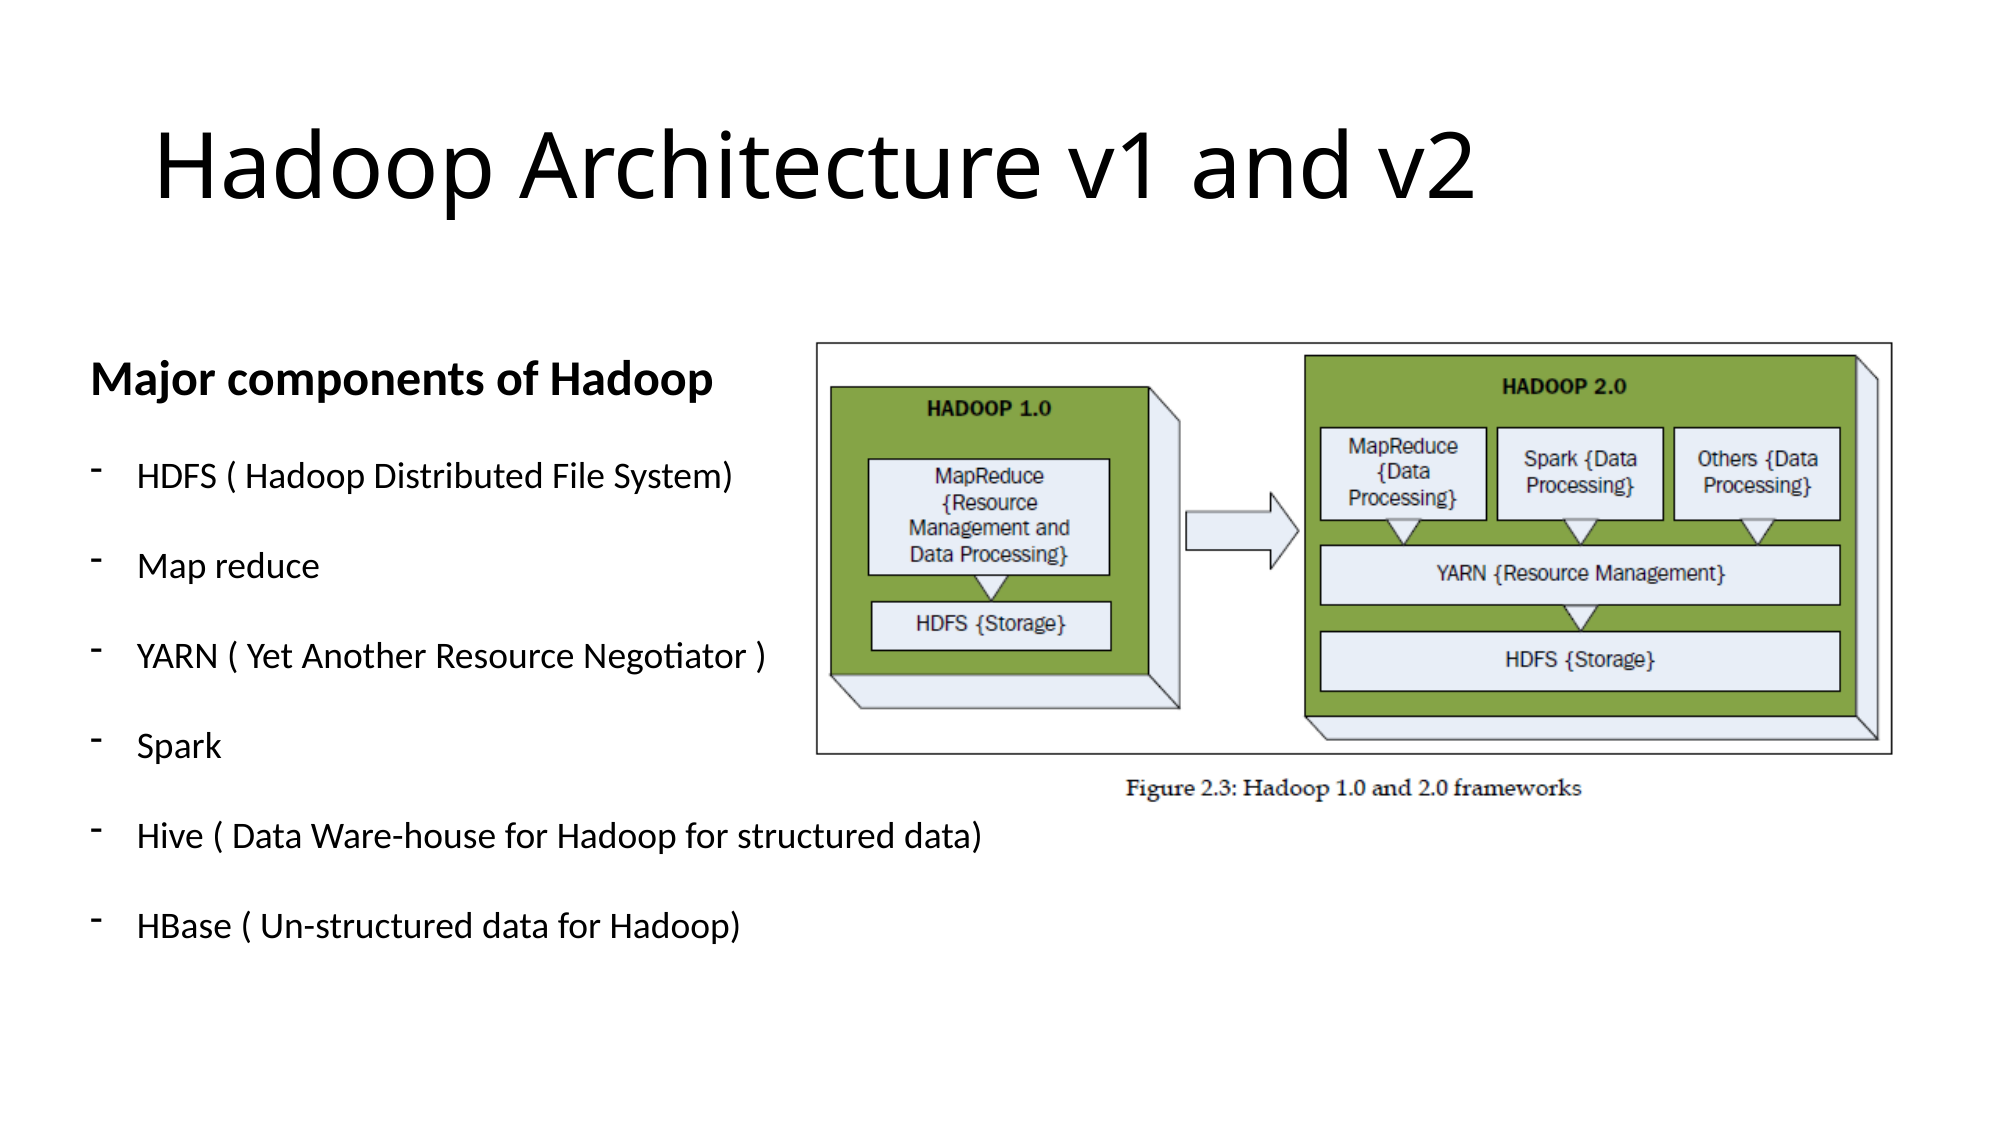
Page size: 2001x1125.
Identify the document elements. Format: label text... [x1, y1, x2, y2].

title Hadoop Architecture v1 and v2 [137, 59, 1863, 278]
text_box Major components of Hadoop HDFS ( Hadoop Distributed File System) Map reduce YARN ( Yet Another Resource Negotiator ) Spark Hive ( Data Ware-house for Hadoop for structured data) HBase ( Un-structured data for Hadoop) [75, 338, 999, 953]
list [782, 319, 1935, 824]
